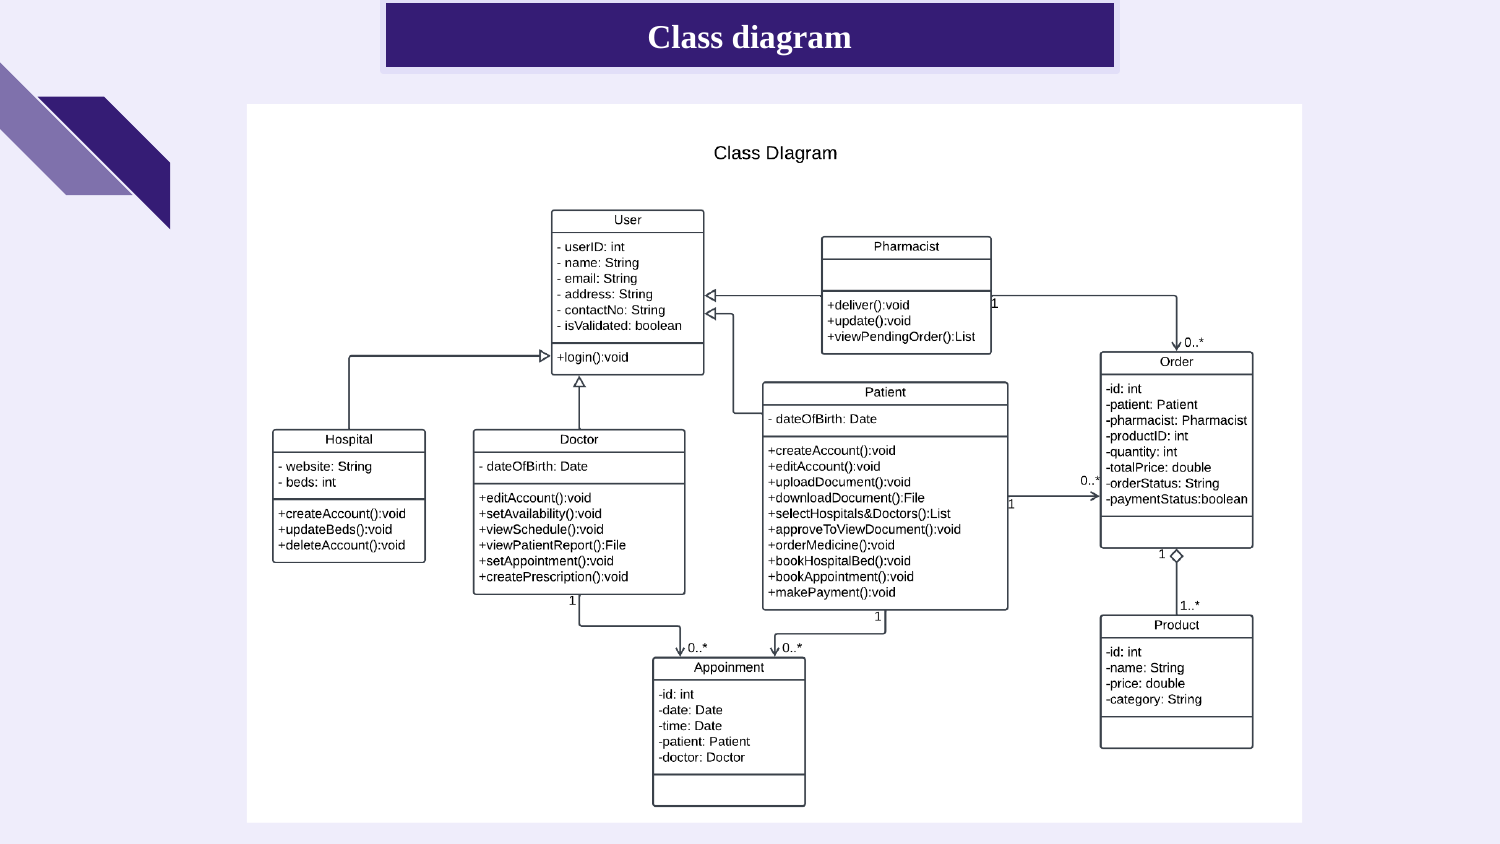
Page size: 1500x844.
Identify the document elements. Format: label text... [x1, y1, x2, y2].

picture [246, 104, 1303, 823]
text_box Class diagram [382, 0, 1117, 71]
